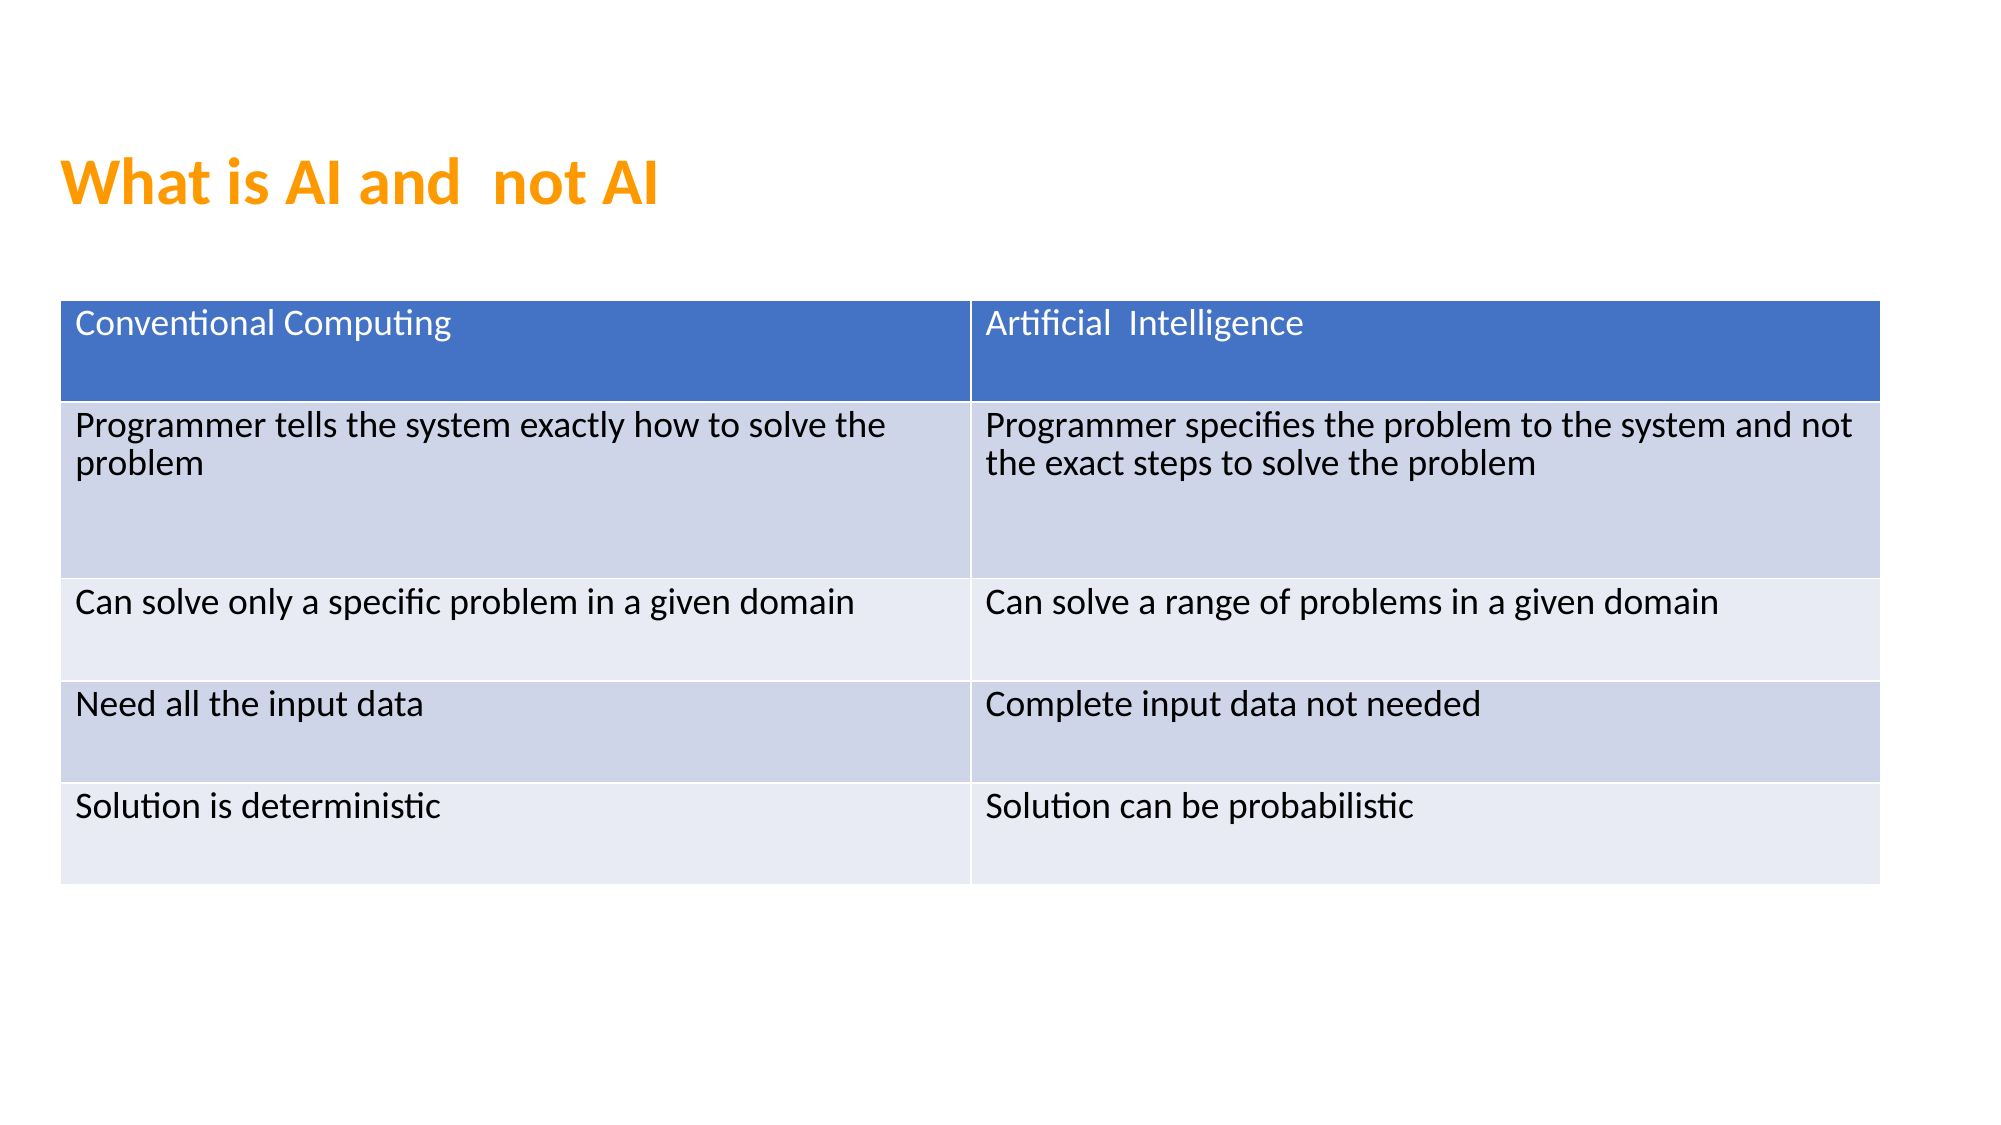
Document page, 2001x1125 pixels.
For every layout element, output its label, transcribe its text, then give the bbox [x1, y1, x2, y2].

table_cell Complete input data not needed [972, 682, 1880, 782]
table_header Artificial Intelligence [972, 301, 1880, 401]
table_cell Solution is deterministic [61, 784, 970, 884]
table_cell Can solve only a specific problem in a given domain [61, 579, 970, 680]
table_cell Solution can be probabilistic [972, 784, 1880, 884]
table_cell Programmer specifies the problem to the system and not the exact steps to solve the problem [972, 403, 1880, 578]
table_header Conventional Computing [61, 301, 970, 401]
table_cell Can solve a range of problems in a given domain [972, 579, 1880, 680]
table_cell Need all the input data [61, 682, 970, 782]
table_cell Programmer tells the system exactly how to solve the problem [61, 403, 970, 578]
title What is AI and not AI [60, 0, 1545, 220]
